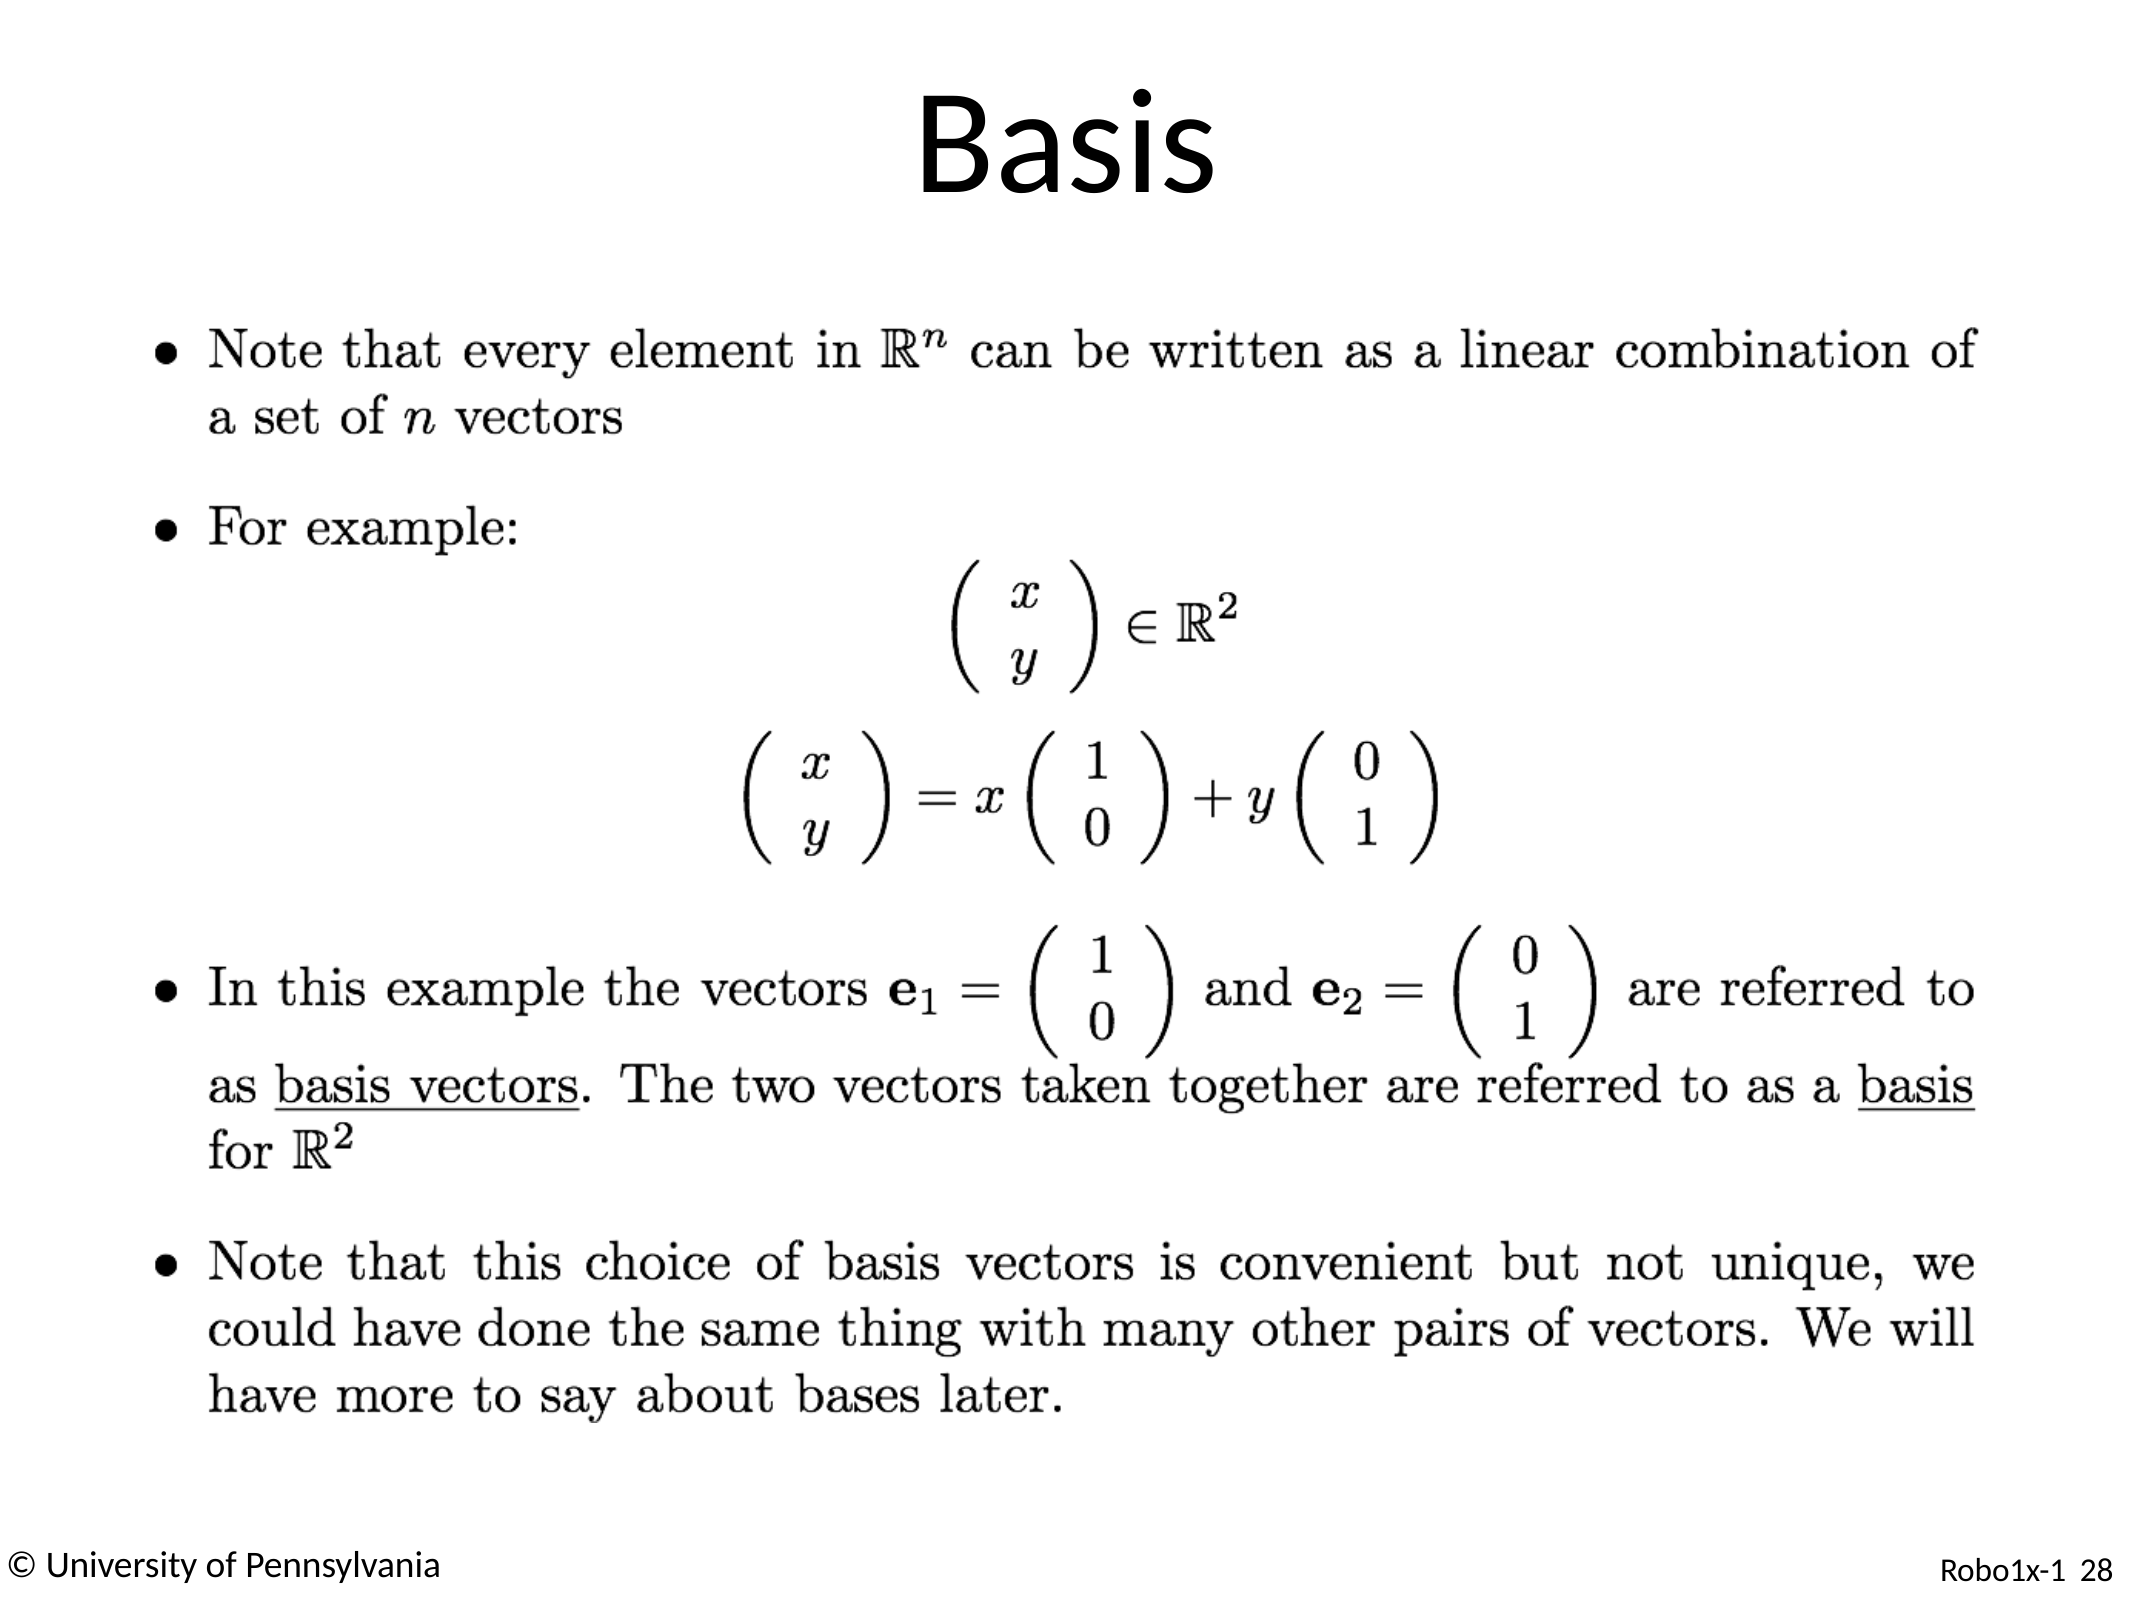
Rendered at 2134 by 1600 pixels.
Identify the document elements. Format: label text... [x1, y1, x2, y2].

text_box [154, 326, 1980, 1423]
slide_number Robo1x-1 28 [1938, 1554, 2123, 1600]
title Basis [293, 42, 1840, 310]
footer © University of Pennsylvania [4, 1546, 450, 1600]
